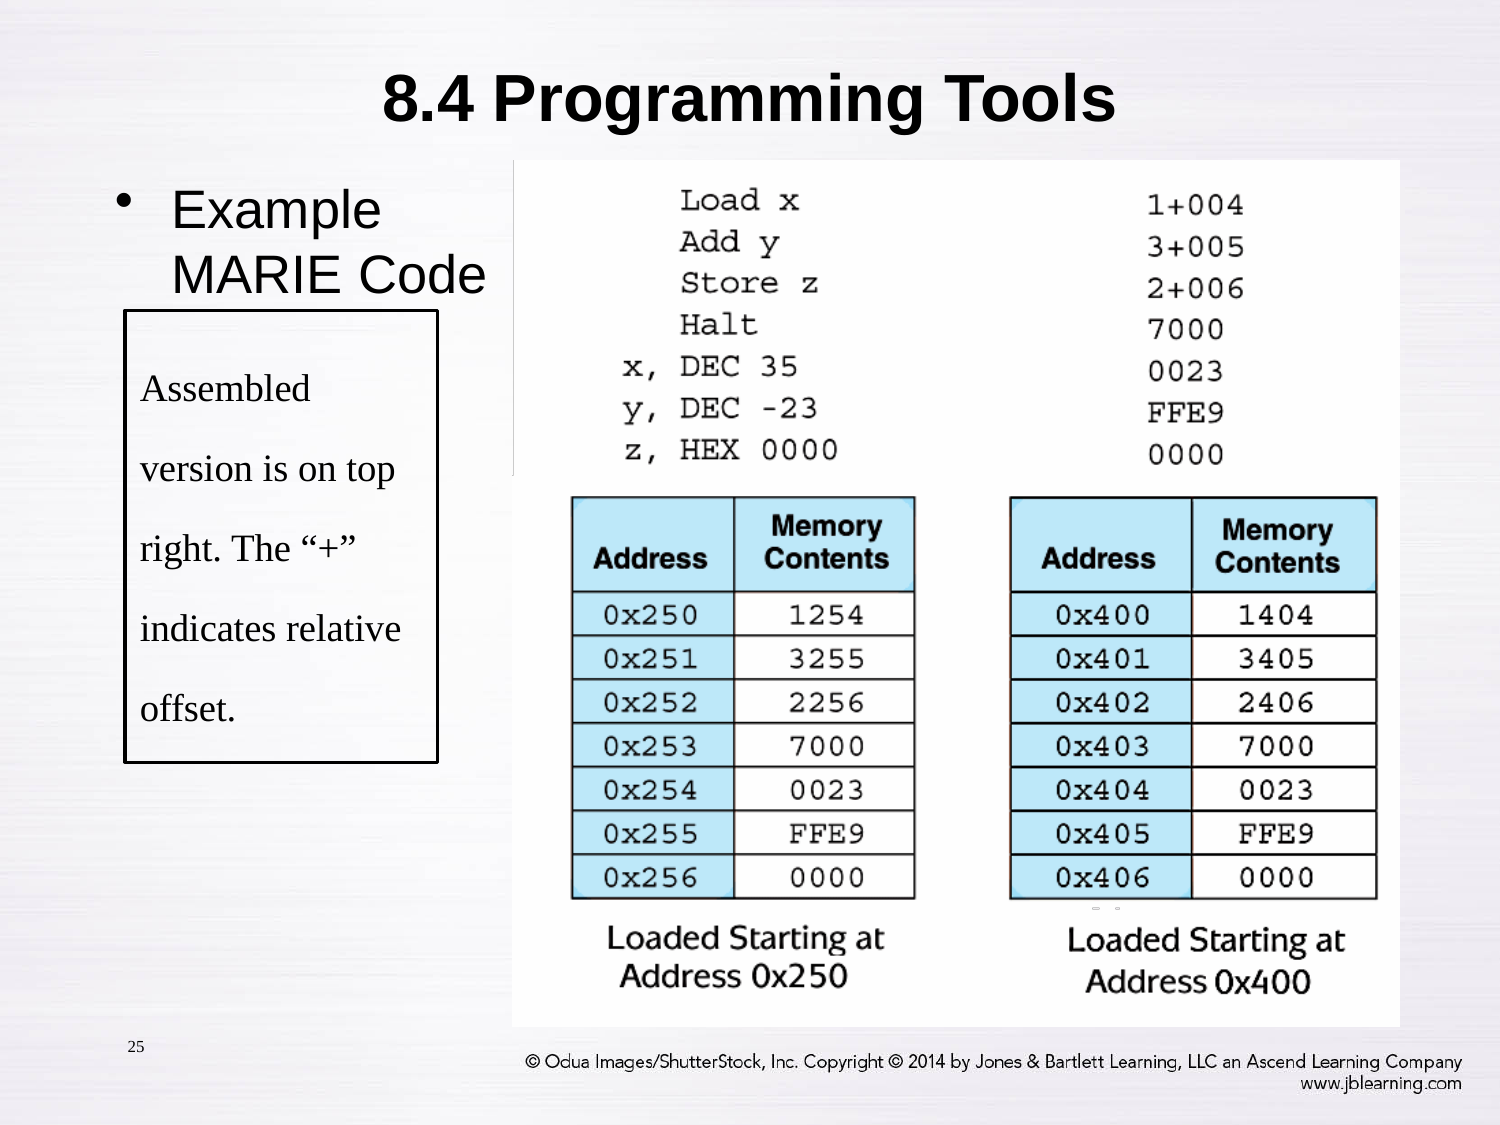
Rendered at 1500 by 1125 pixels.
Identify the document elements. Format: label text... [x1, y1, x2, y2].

text_box Assembled version is on top right. The “+” indicates relative offset. [124, 310, 438, 763]
picture [0, 0, 1500, 1125]
slide_number 25 [112, 1024, 426, 1101]
title 8.4 Programming Tools [262, 50, 1238, 140]
list Example MARIE Code [99, 167, 507, 255]
